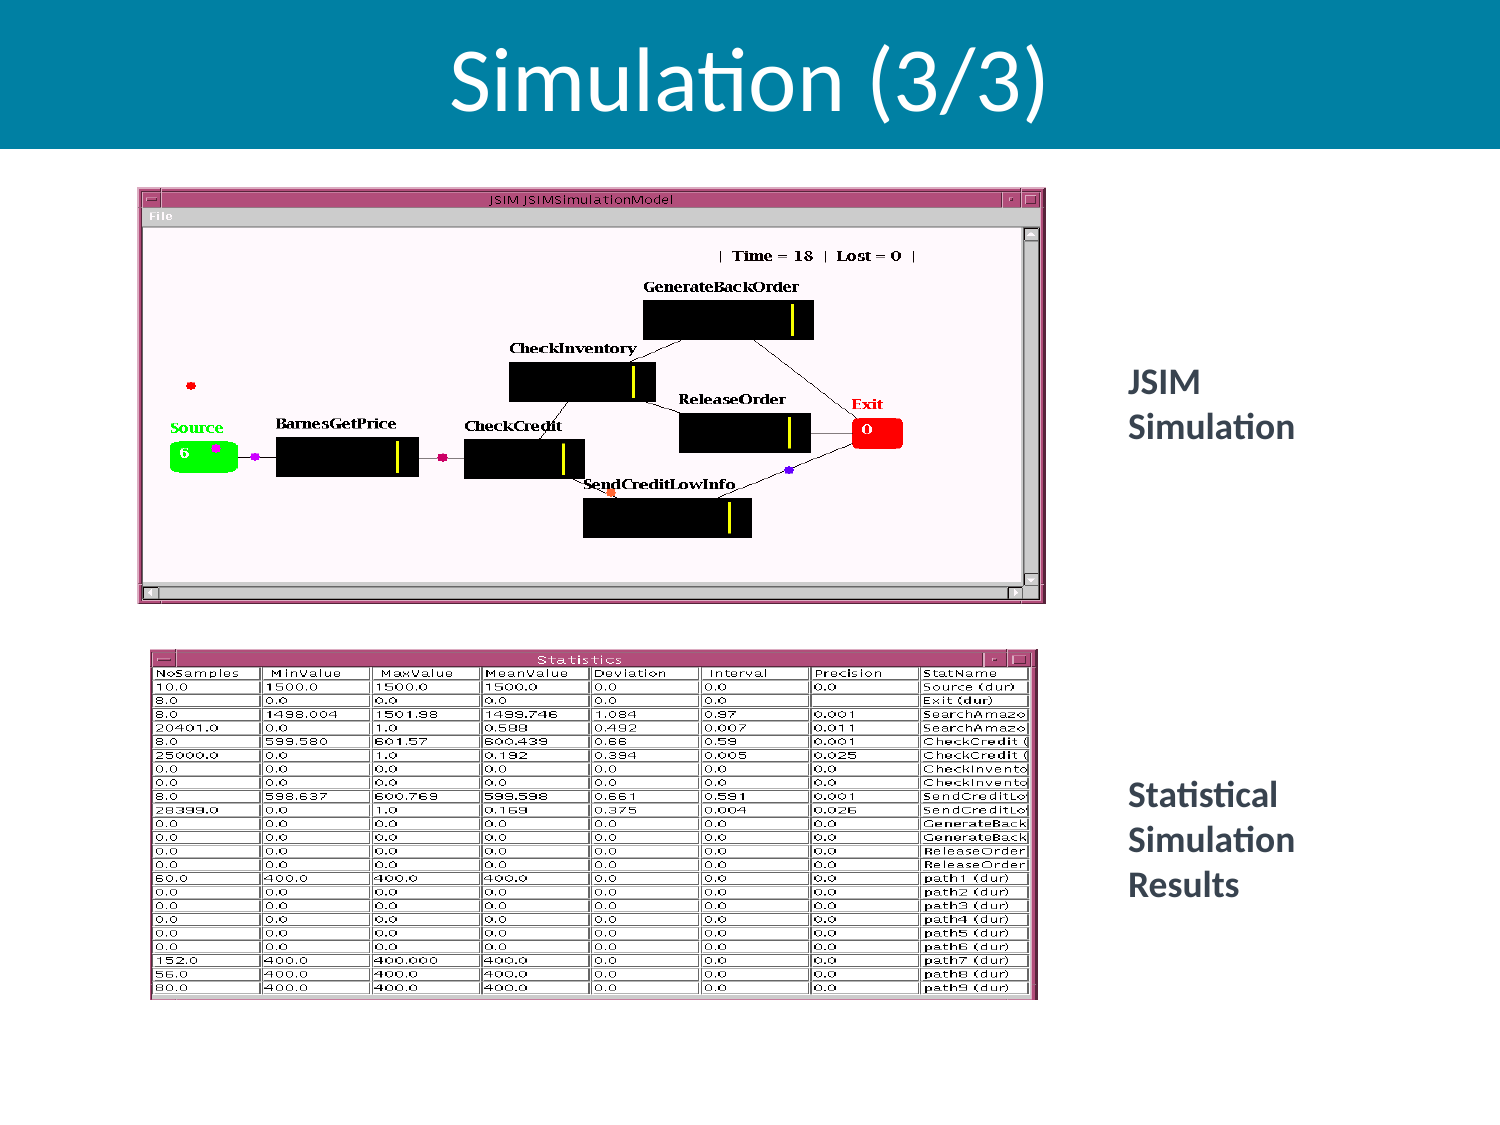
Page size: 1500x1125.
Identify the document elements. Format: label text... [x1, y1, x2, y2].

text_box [137, 187, 1046, 604]
title Simulation (3/3) [0, 0, 1500, 149]
text_box Statistical Simulation Results [1113, 762, 1311, 913]
text_box JSIM Simulation [1113, 349, 1311, 455]
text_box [149, 649, 1038, 1001]
